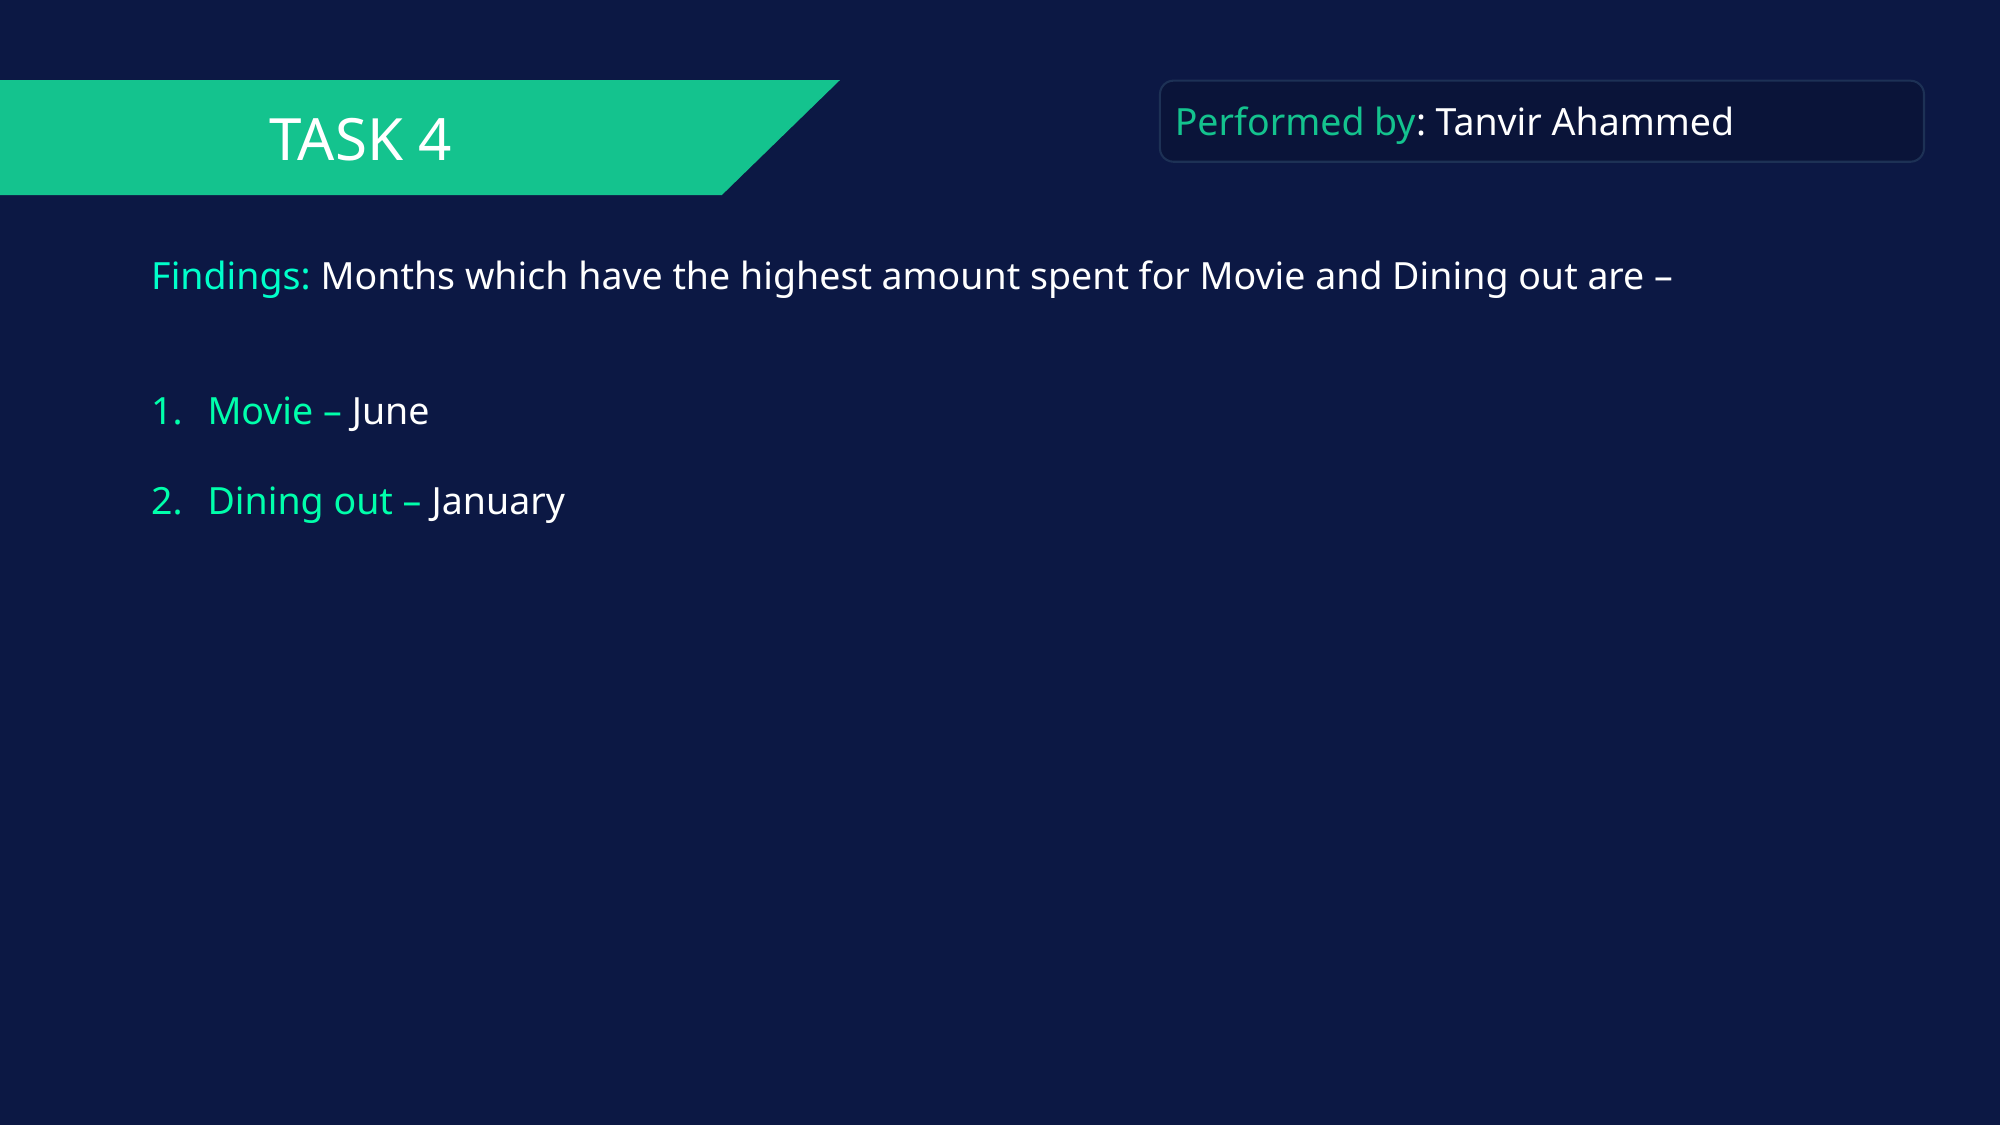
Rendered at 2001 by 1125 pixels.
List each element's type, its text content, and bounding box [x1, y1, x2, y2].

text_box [1159, 80, 1961, 162]
text_box Findings: Months which have the highest amount spent for Movie and Dining out are – Movie – June Dining out – January [136, 244, 1866, 575]
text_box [0, 80, 840, 196]
